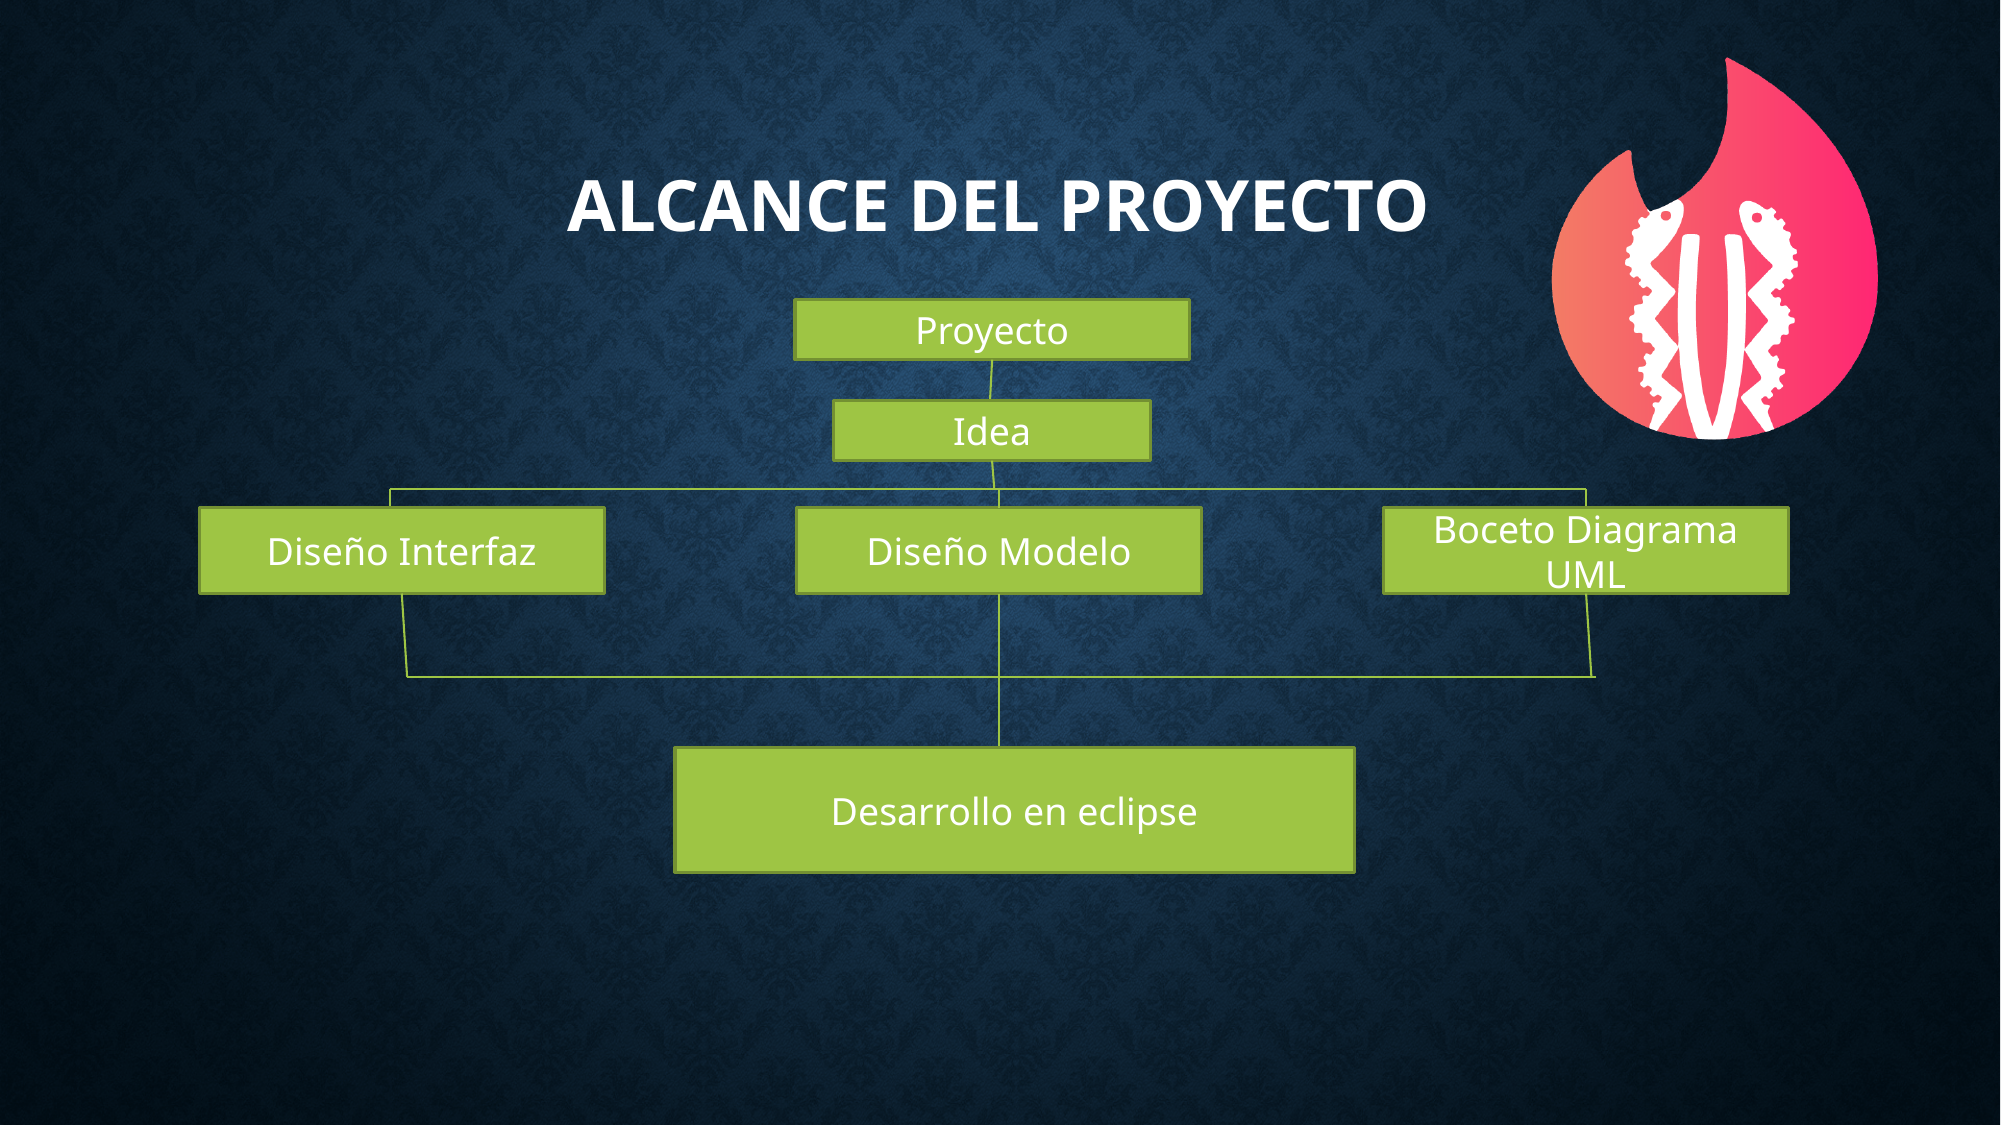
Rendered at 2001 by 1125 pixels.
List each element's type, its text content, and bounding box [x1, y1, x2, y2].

text_box Diseño Modelo [795, 506, 1203, 595]
title Alcance del proyecto [149, 99, 1544, 318]
text_box Desarrollo en eclipse [673, 746, 1356, 874]
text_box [1585, 593, 1592, 676]
picture [1550, 57, 1879, 440]
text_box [989, 359, 993, 402]
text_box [991, 460, 995, 487]
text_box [401, 593, 408, 678]
text_box Diseño Interfaz [198, 506, 606, 595]
text_box Idea [832, 399, 1152, 462]
text_box Proyecto [793, 298, 1191, 361]
text_box Boceto Diagrama UML [1382, 506, 1790, 595]
